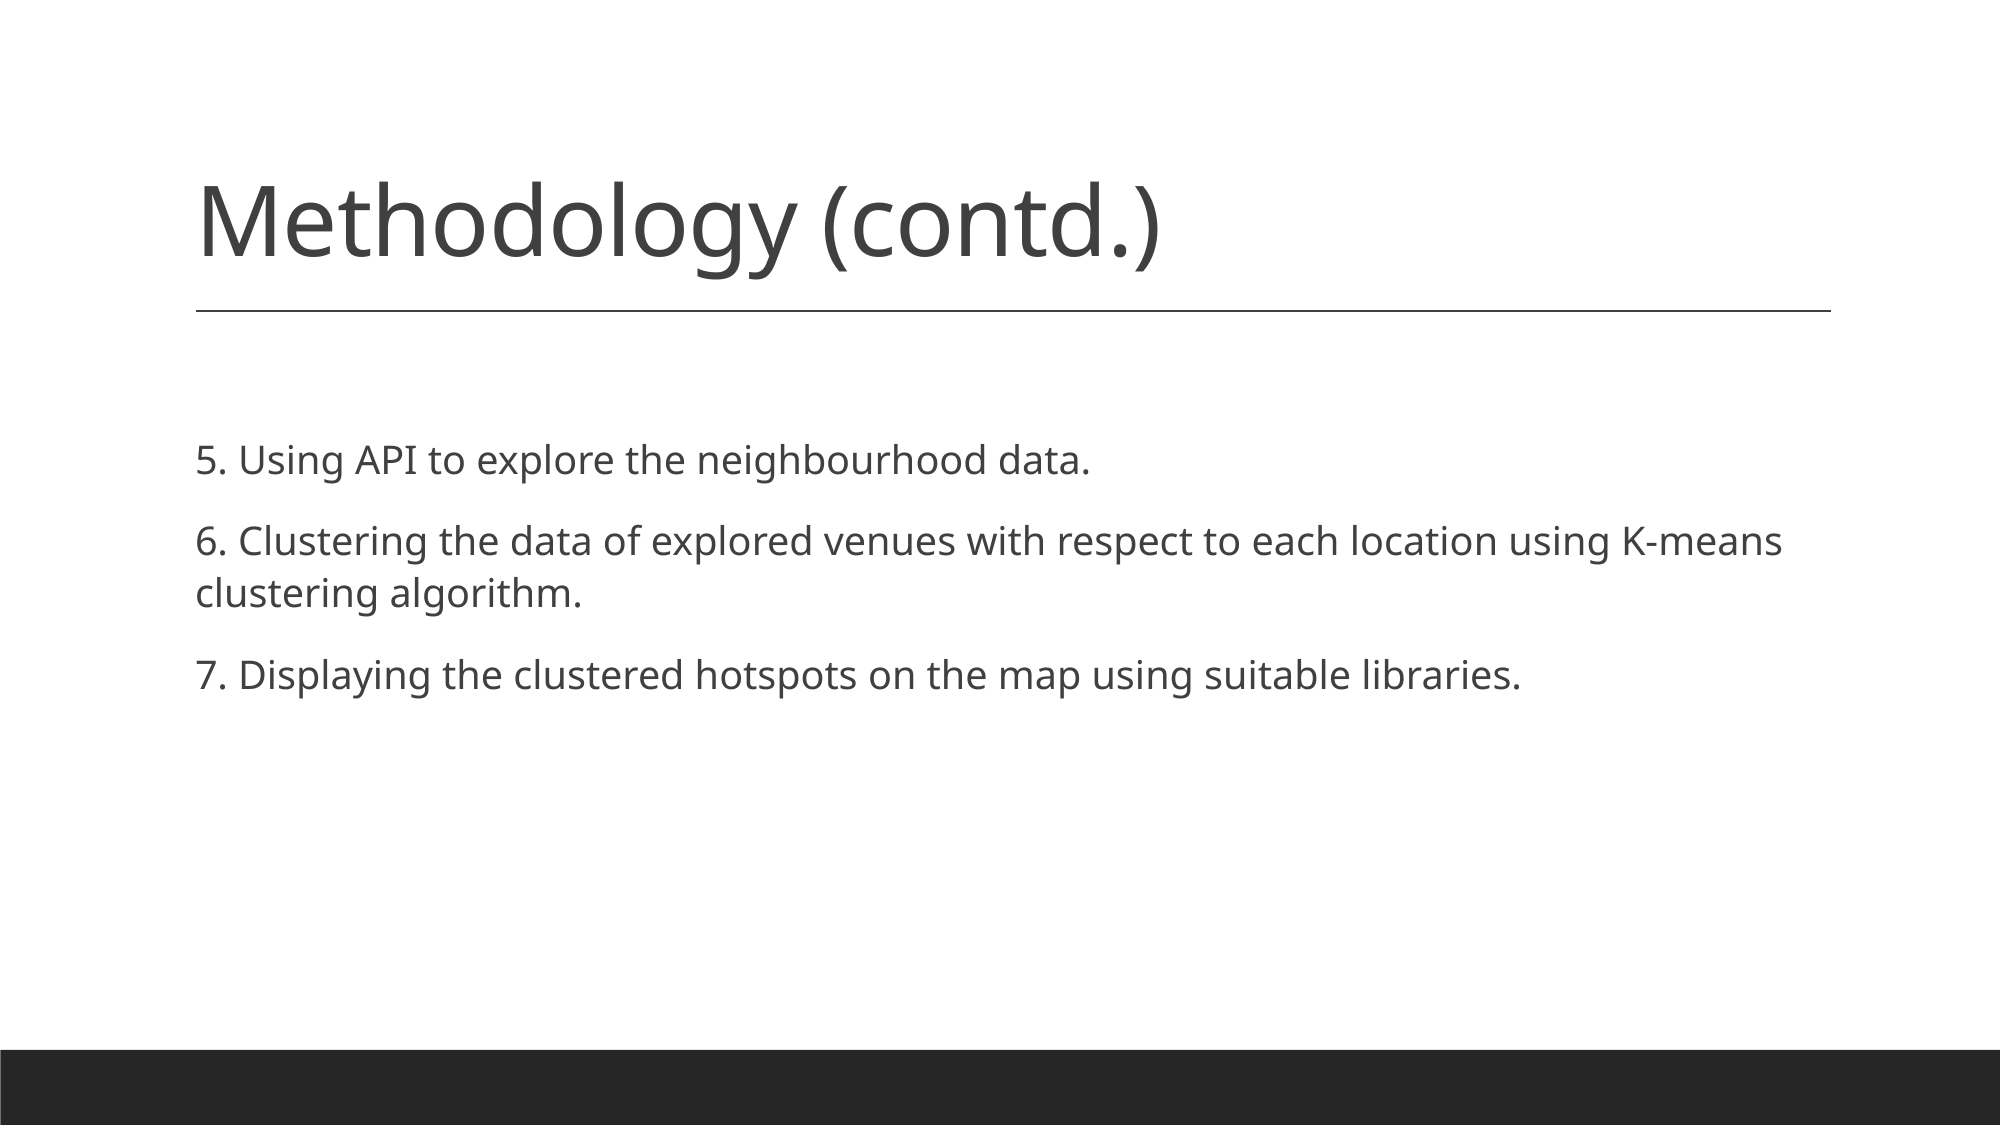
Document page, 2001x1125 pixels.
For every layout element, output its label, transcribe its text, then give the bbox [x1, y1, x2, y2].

list 5. Using API to explore the neighbourhood data. 6. Clustering the data of explored venues with respect to each location using K-means clustering algorithm. 7. Displaying the clustered hotspots on the map using suitable libraries. [180, 345, 1830, 963]
title Methodology (contd.) [180, 47, 1830, 285]
